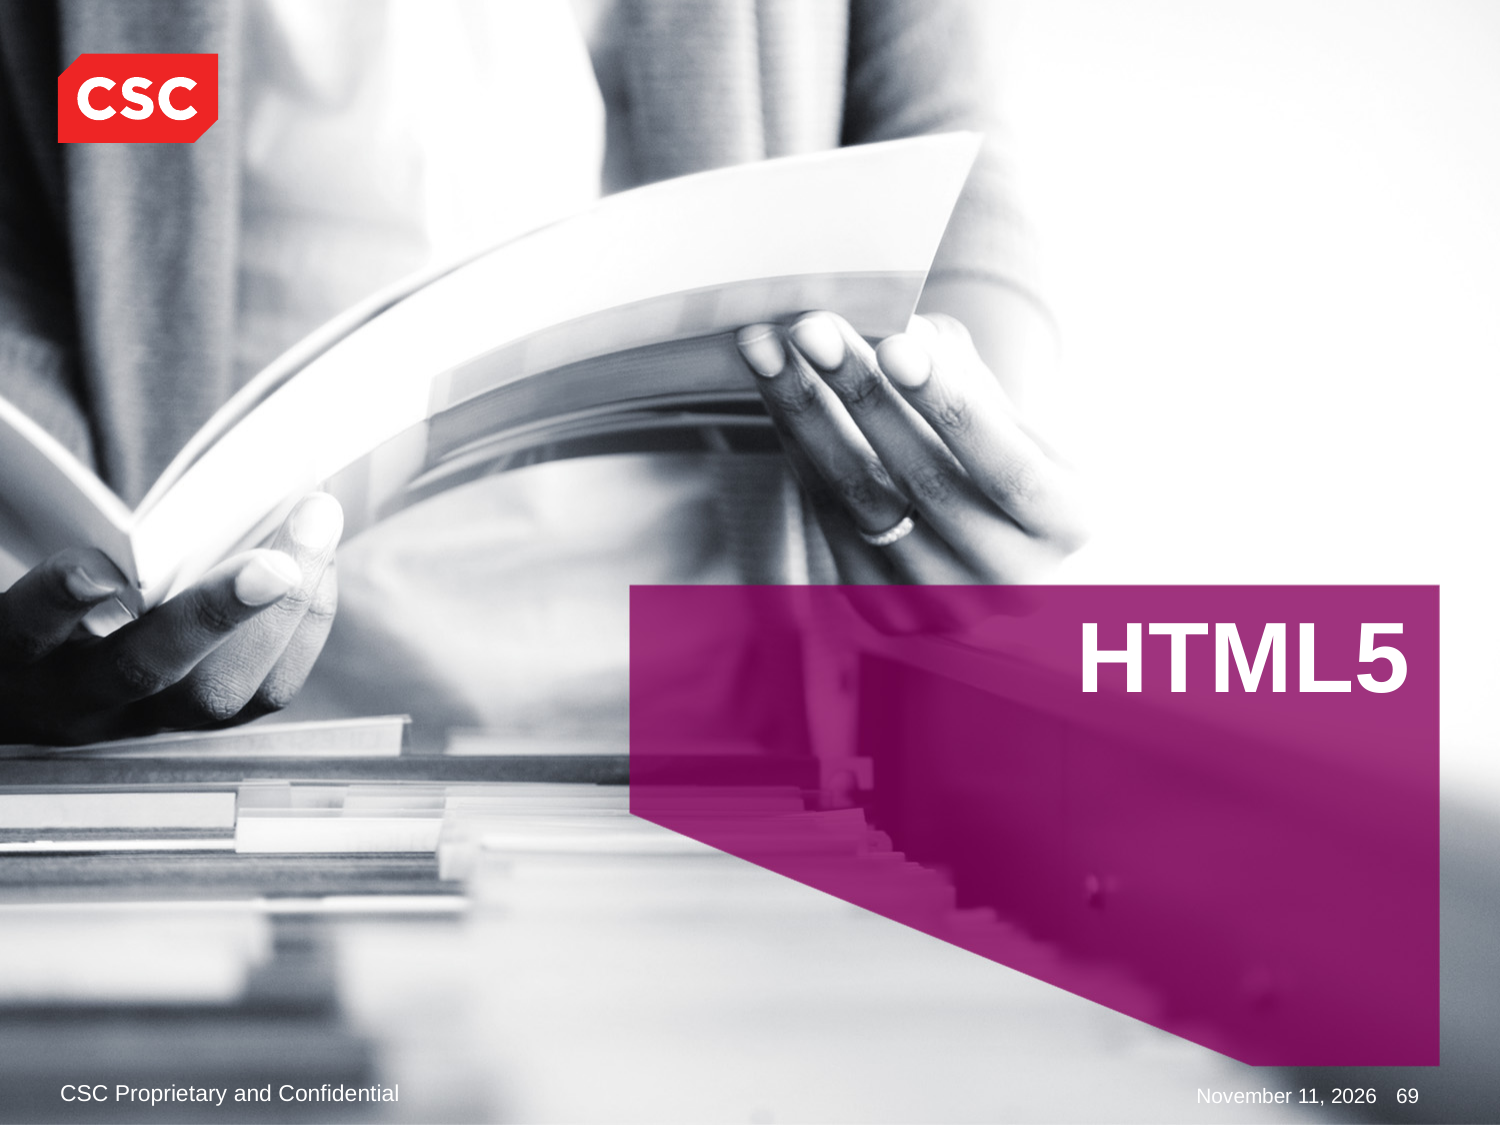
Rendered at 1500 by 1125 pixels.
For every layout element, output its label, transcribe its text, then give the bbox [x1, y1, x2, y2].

title HTML5 [658, 606, 1410, 726]
picture [0, 0, 1500, 1125]
